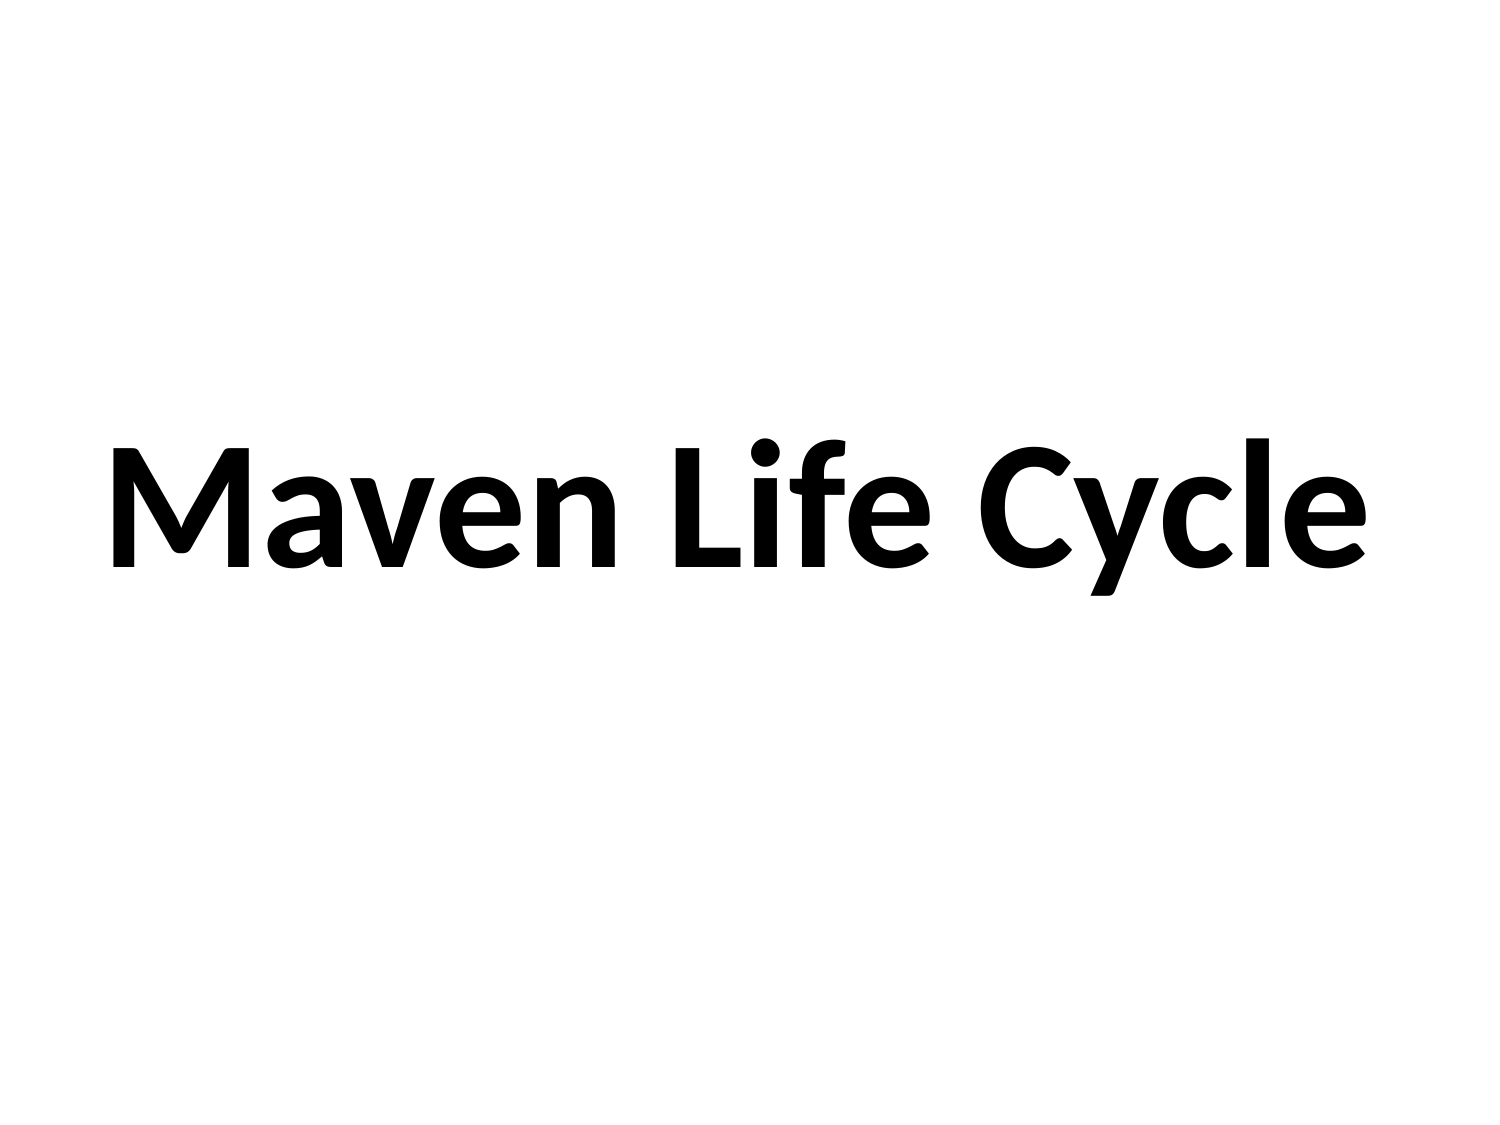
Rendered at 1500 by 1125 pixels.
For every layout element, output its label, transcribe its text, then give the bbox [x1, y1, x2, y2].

title Maven Life Cycle [62, 399, 1413, 588]
